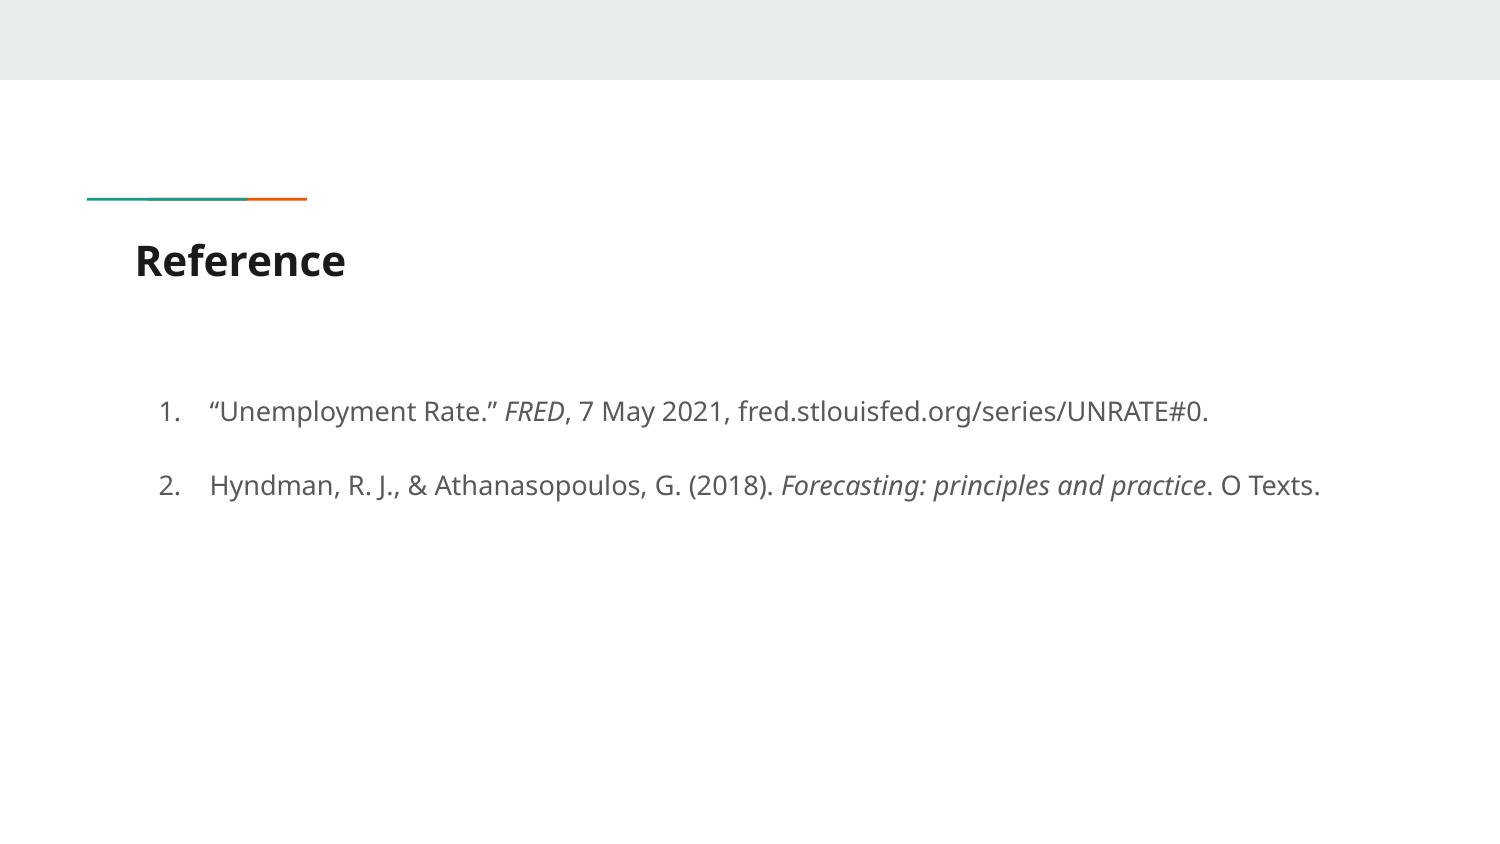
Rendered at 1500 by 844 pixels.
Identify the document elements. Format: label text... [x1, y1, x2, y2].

list “Unemployment Rate.” FRED, 7 May 2021, fred.stlouisfed.org/series/UNRATE#0. Hyndman, R. J., & Athanasopoulos, G. (2018). Forecasting: principles and practice. O Texts. [119, 341, 1381, 712]
title Reference [119, 216, 1381, 305]
